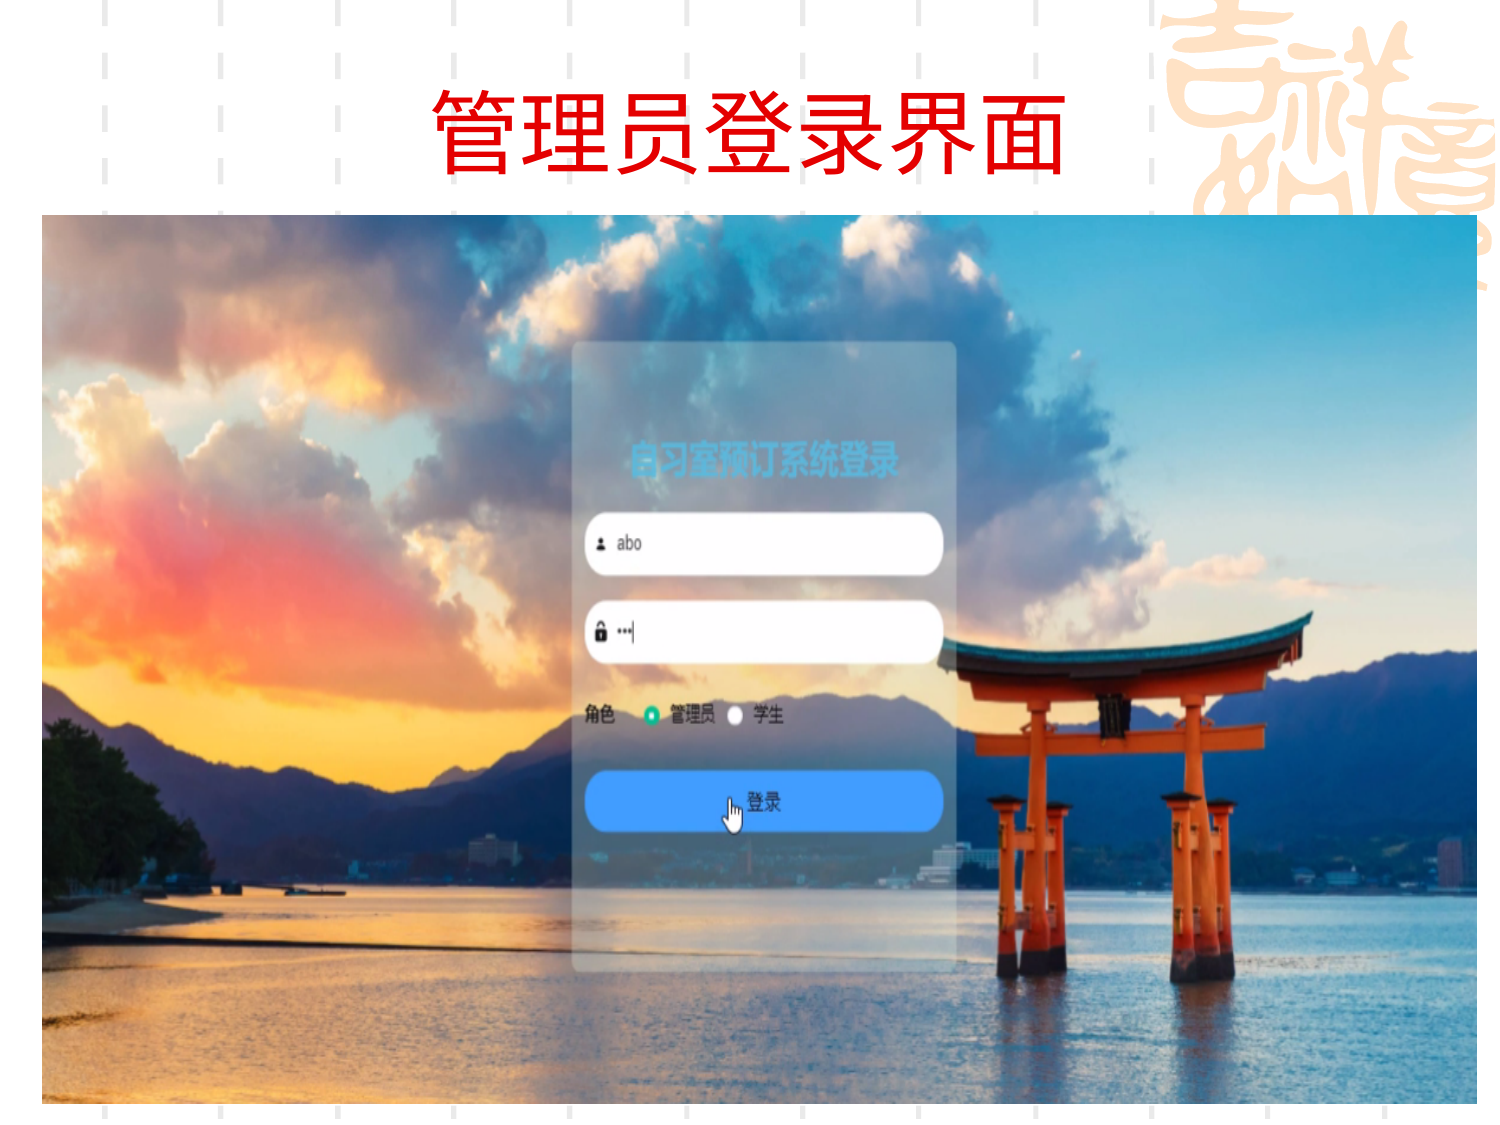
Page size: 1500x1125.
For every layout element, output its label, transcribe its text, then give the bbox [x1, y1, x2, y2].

title 管理员登录界面 [48, 37, 1451, 213]
picture [41, 214, 1477, 1104]
